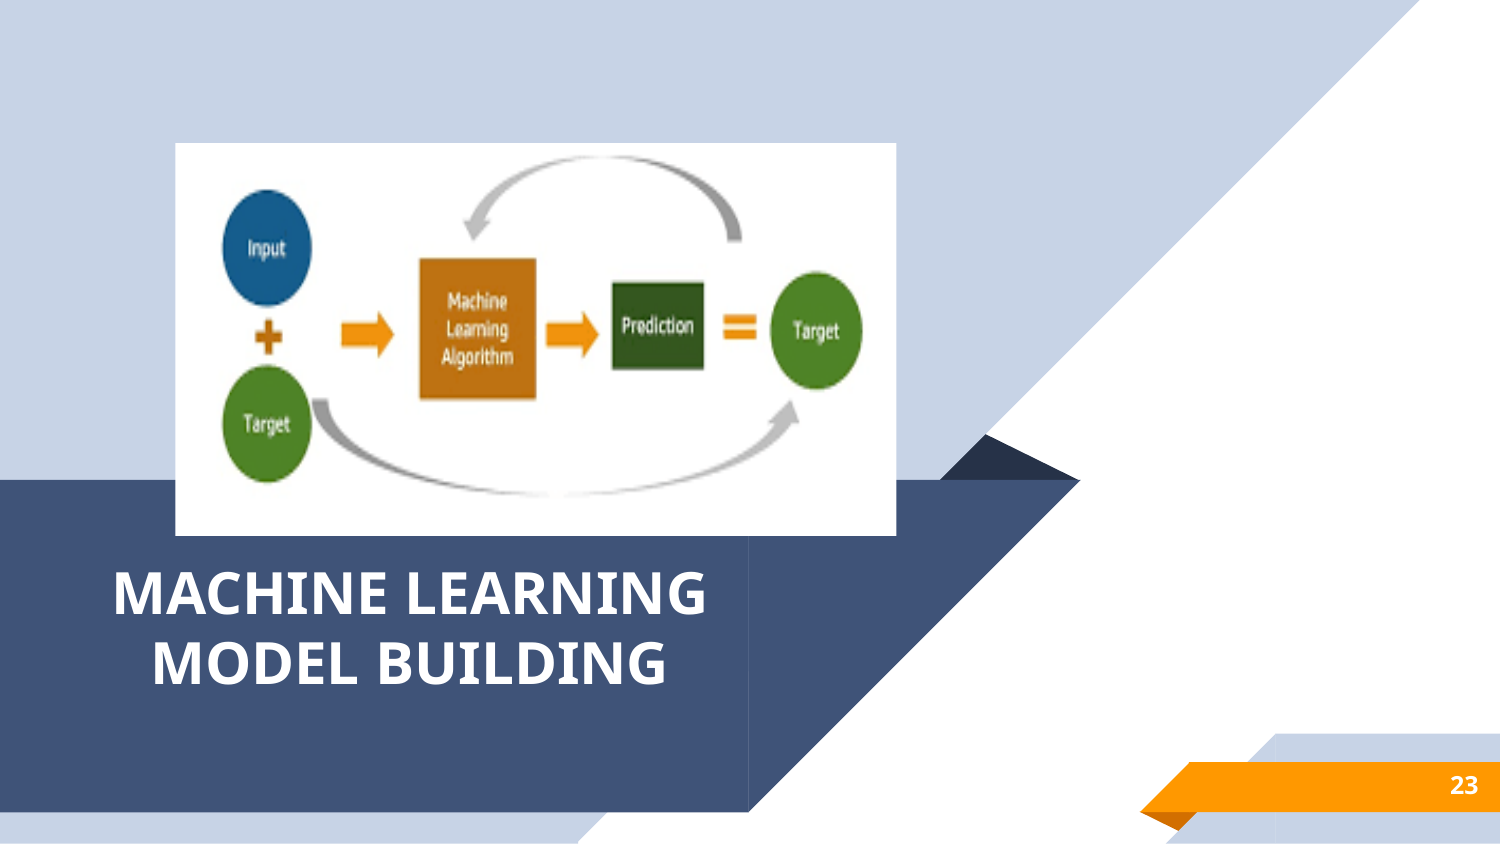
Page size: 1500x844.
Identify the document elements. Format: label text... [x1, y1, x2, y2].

title MACHINE LEARNING MODEL BUILDING [0, 520, 820, 712]
picture [174, 143, 897, 536]
slide_number 23 [1249, 760, 1494, 813]
